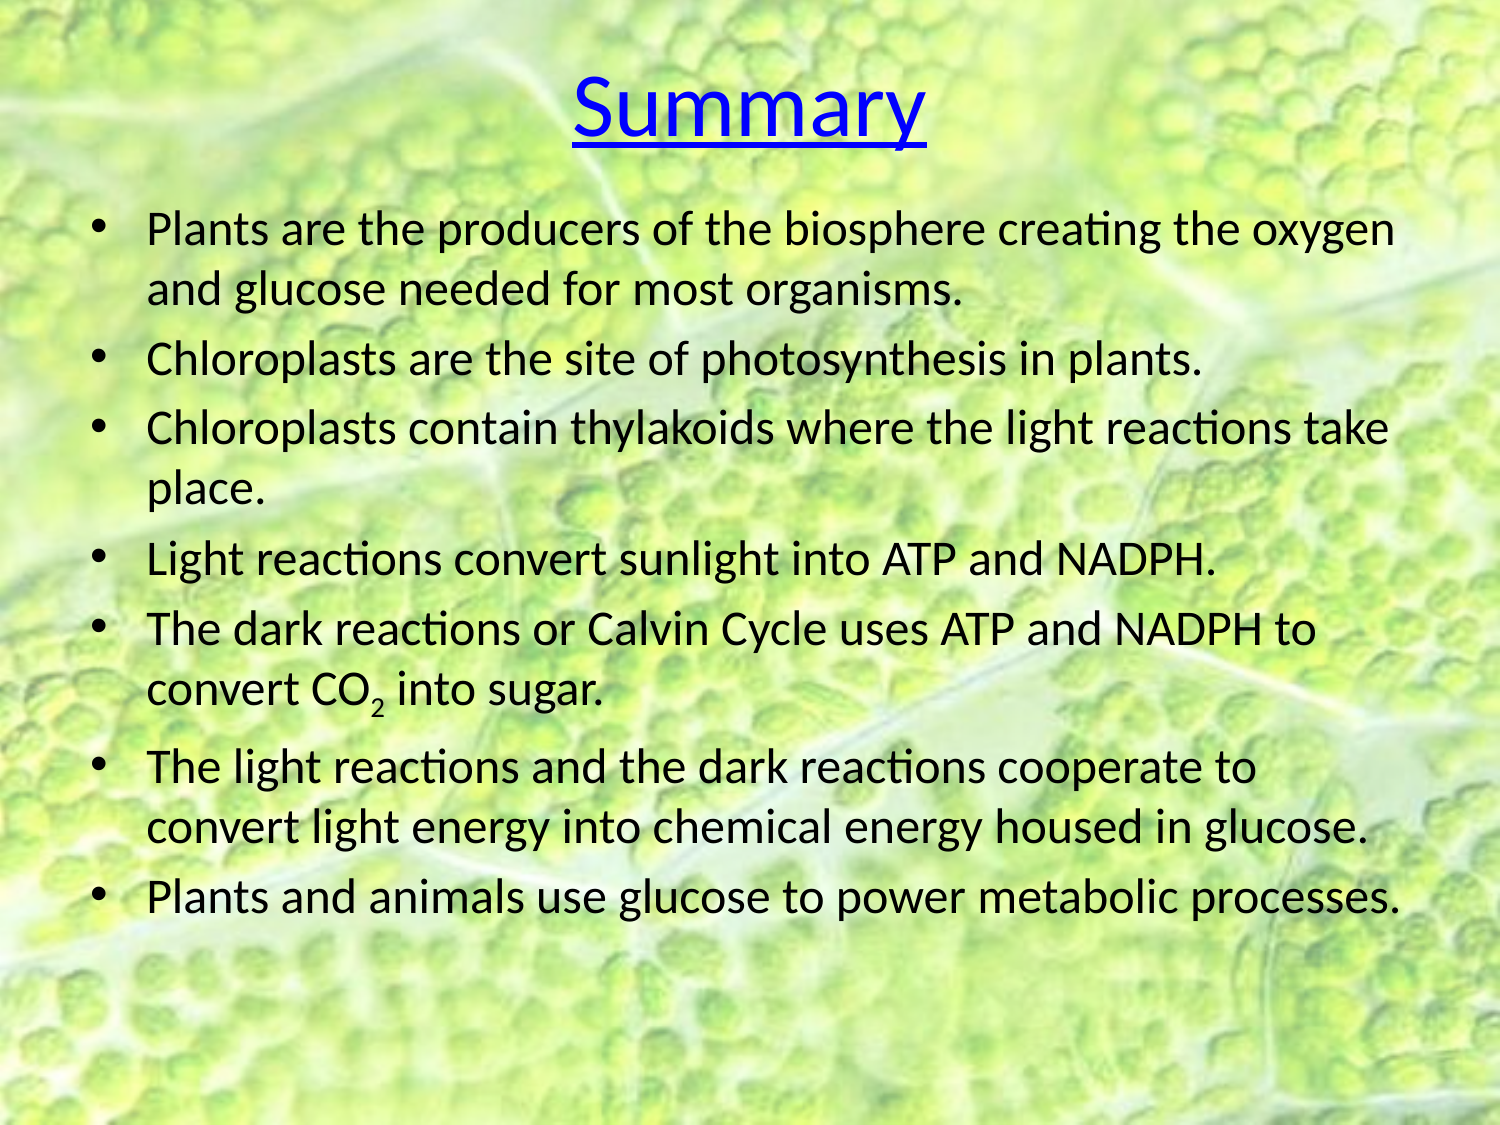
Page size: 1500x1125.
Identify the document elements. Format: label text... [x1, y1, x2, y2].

list Plants are the producers of the biosphere creating the oxygen and glucose needed for most organisms. Chloroplasts are the site of photosynthesis in plants. Chloroplasts contain thylakoids where the light reactions take place. Light reactions convert sunlight into ATP and NADPH. The dark reactions or Calvin Cycle uses ATP and NADPH to convert CO2 into sugar. The light reactions and the dark reactions cooperate to convert light energy into chemical energy housed in glucose. Plants and animals use glucose to power metabolic processes. [75, 187, 1425, 930]
title Summary [75, 24, 1425, 175]
